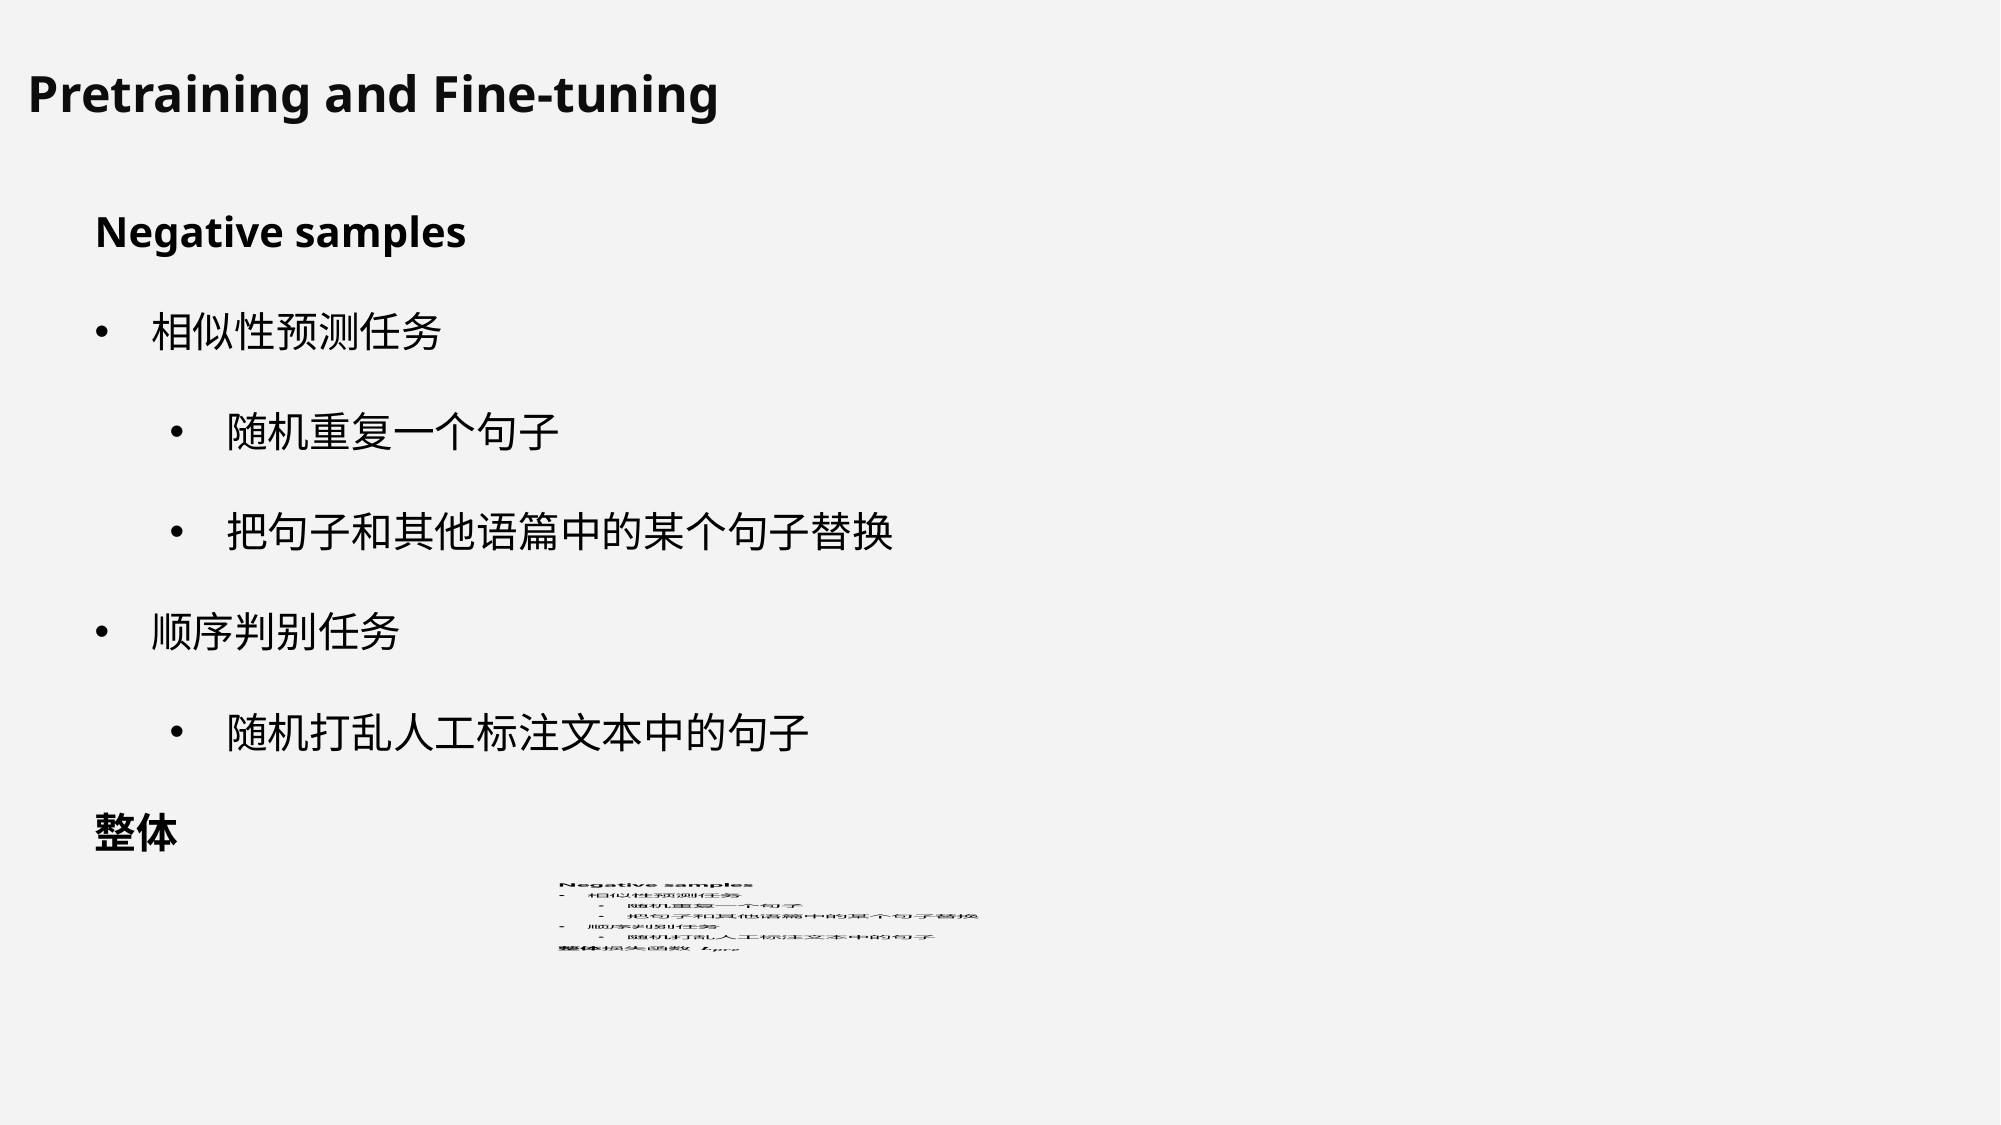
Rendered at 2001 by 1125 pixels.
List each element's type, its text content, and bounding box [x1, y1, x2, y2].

text_box Pretraining and Fine-tuning [12, 55, 798, 191]
picture [0, 0, 2001, 1125]
